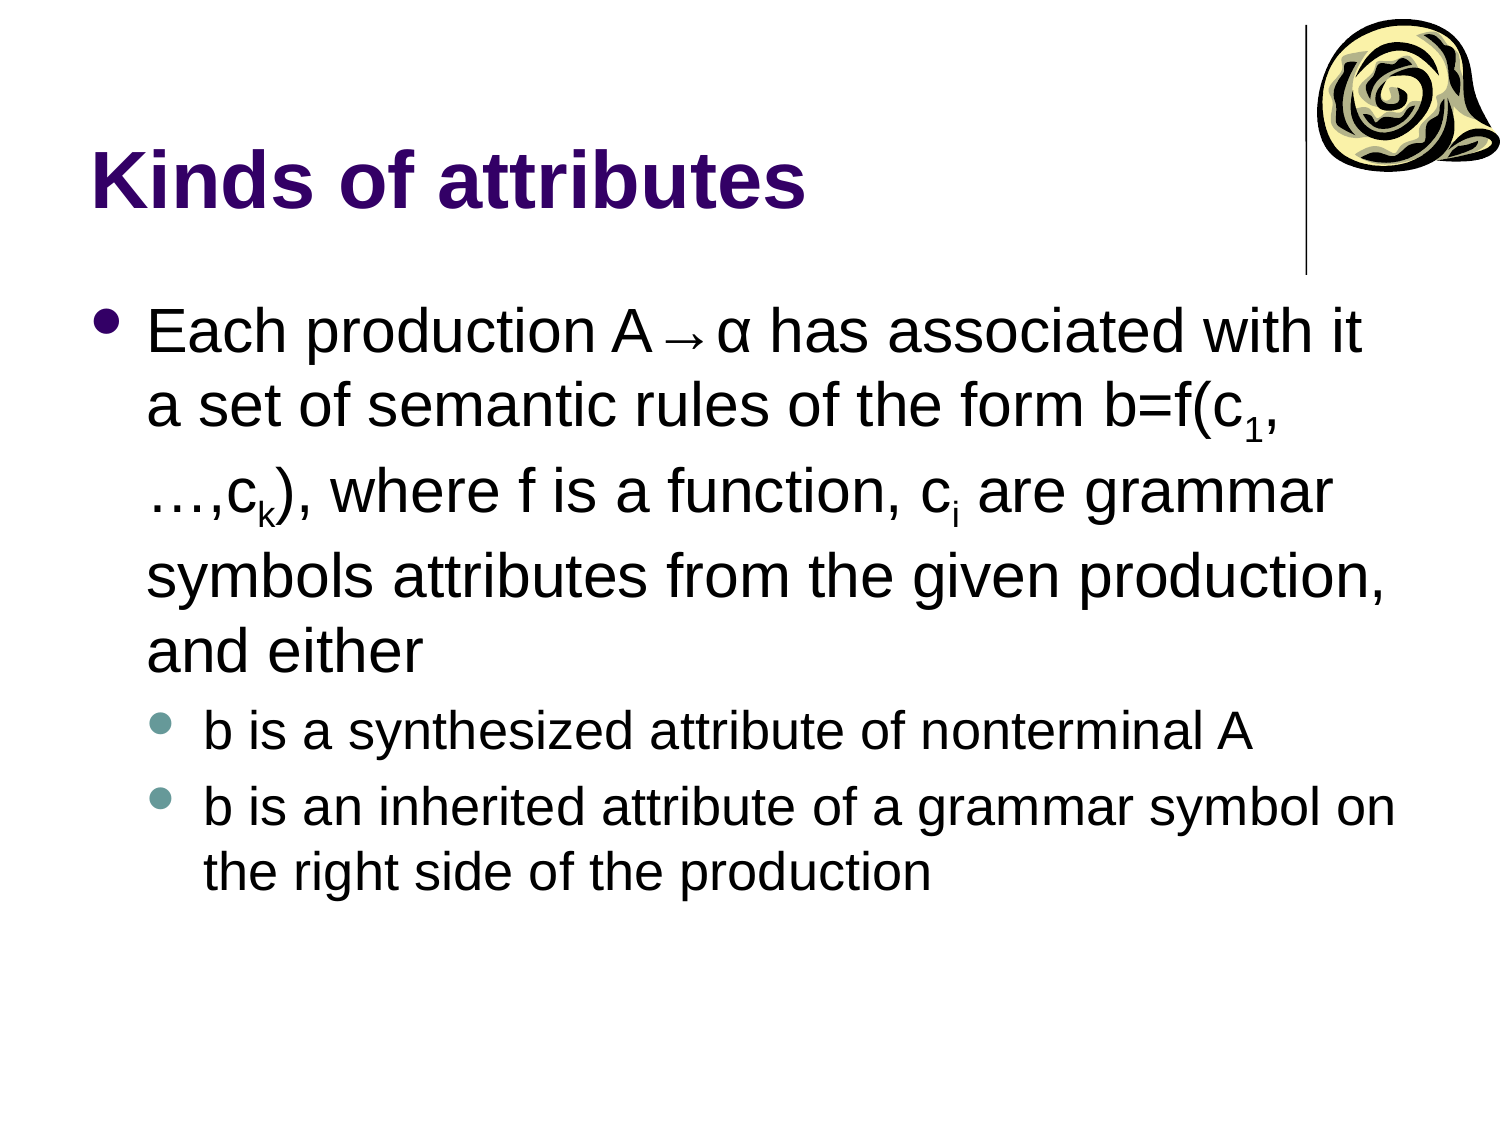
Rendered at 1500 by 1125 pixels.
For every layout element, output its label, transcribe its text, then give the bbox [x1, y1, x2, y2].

title Kinds of attributes [74, 19, 1313, 233]
list Each production A→α has associated with it a set of semantic rules of the form b=f(c1,…,ck), where f is a function, ci are grammar symbols attributes from the given production, and either b is a synthesized attribute of nonterminal A b is an inherited attribute of a grammar symbol on the right side of the production [74, 281, 1426, 1006]
